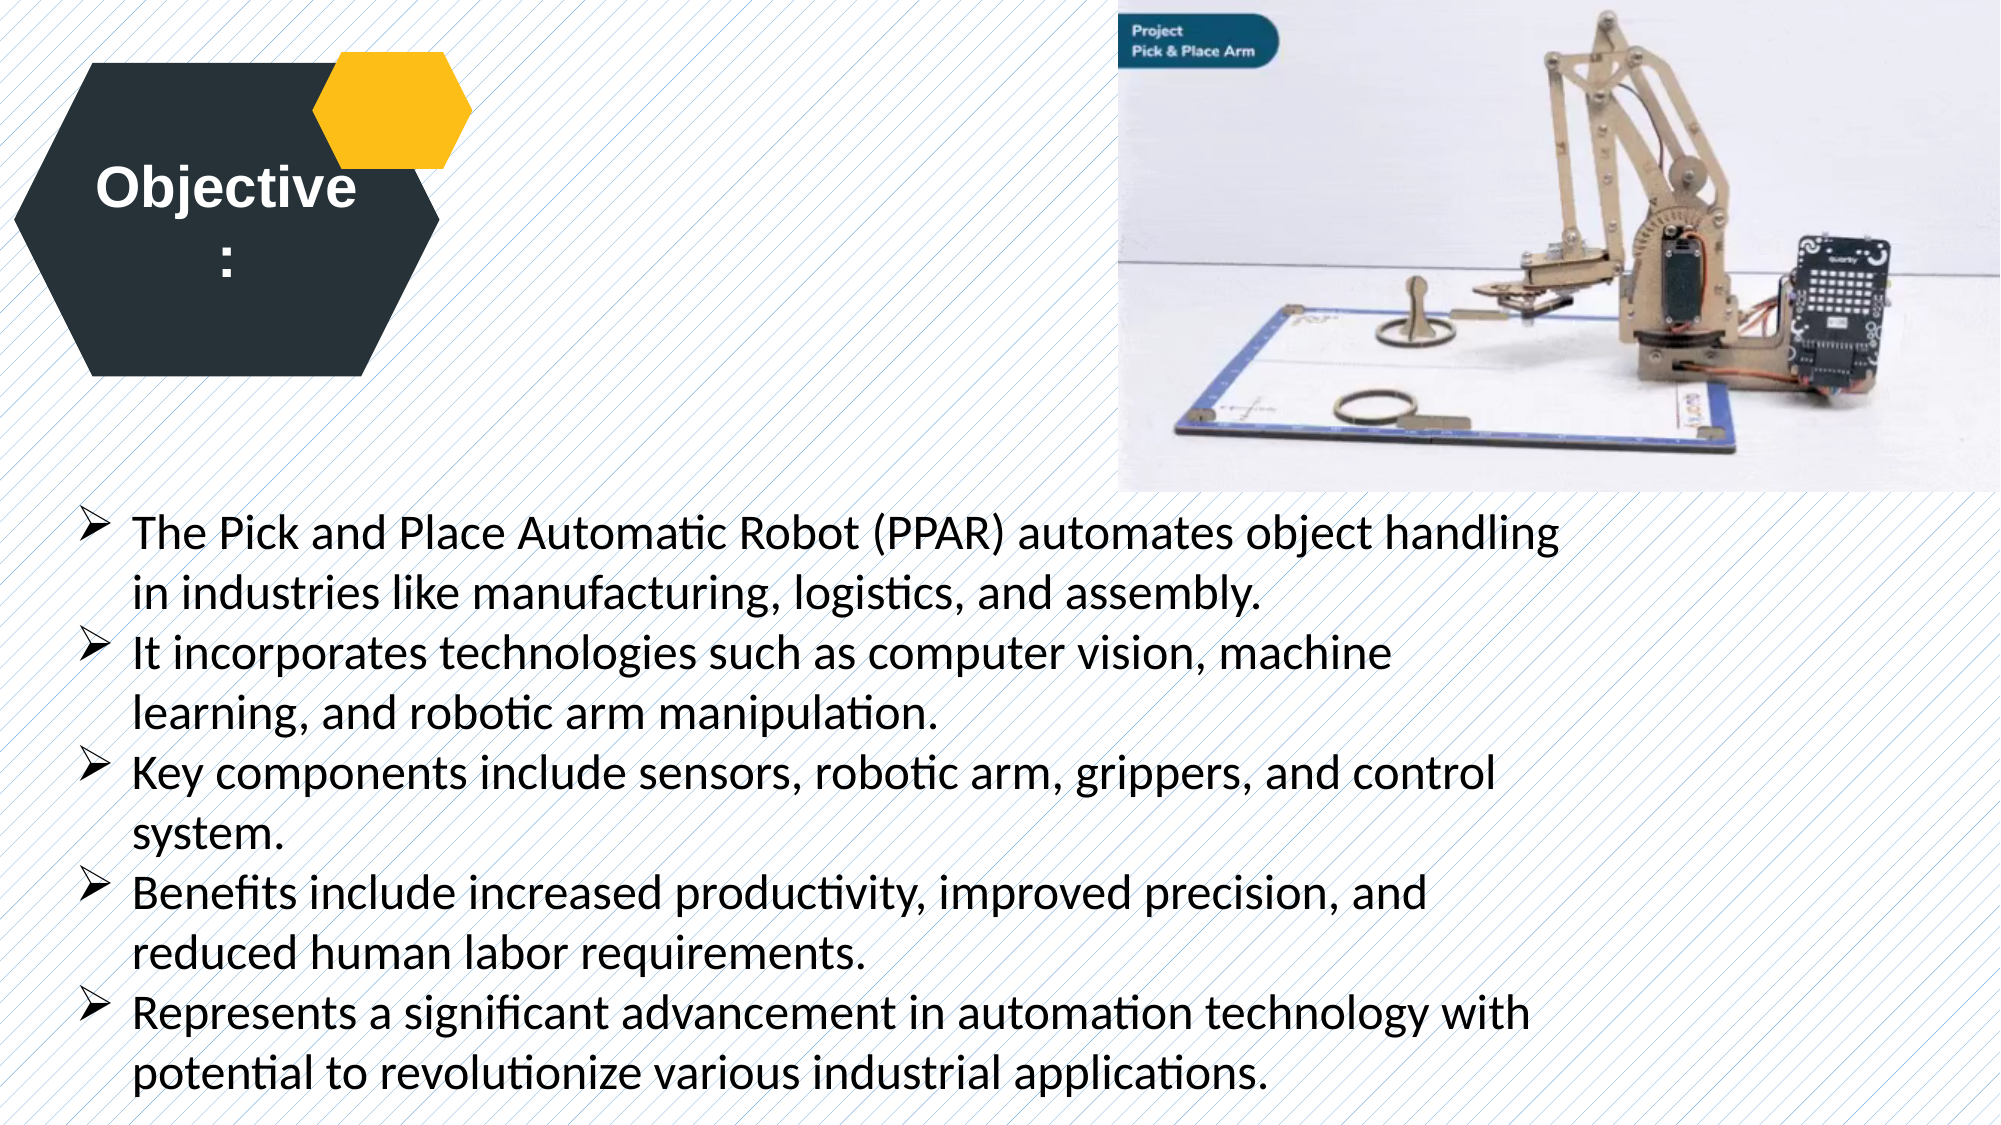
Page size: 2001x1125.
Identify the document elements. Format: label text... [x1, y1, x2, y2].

text_box The Pick and Place Automatic Robot (PPAR) automates object handling in industries like manufacturing, logistics, and assembly. It incorporates technologies such as computer vision, machine learning, and robotic arm manipulation. Key components include sensors, robotic arm, grippers, and control system. Benefits include increased productivity, improved precision, and reduced human labor requirements. Represents a significant advancement in automation technology with potential to revolutionize various industrial applications. [60, 492, 1595, 1108]
text_box [311, 50, 474, 170]
text_box Objective: [13, 61, 441, 378]
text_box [1117, 0, 2000, 493]
